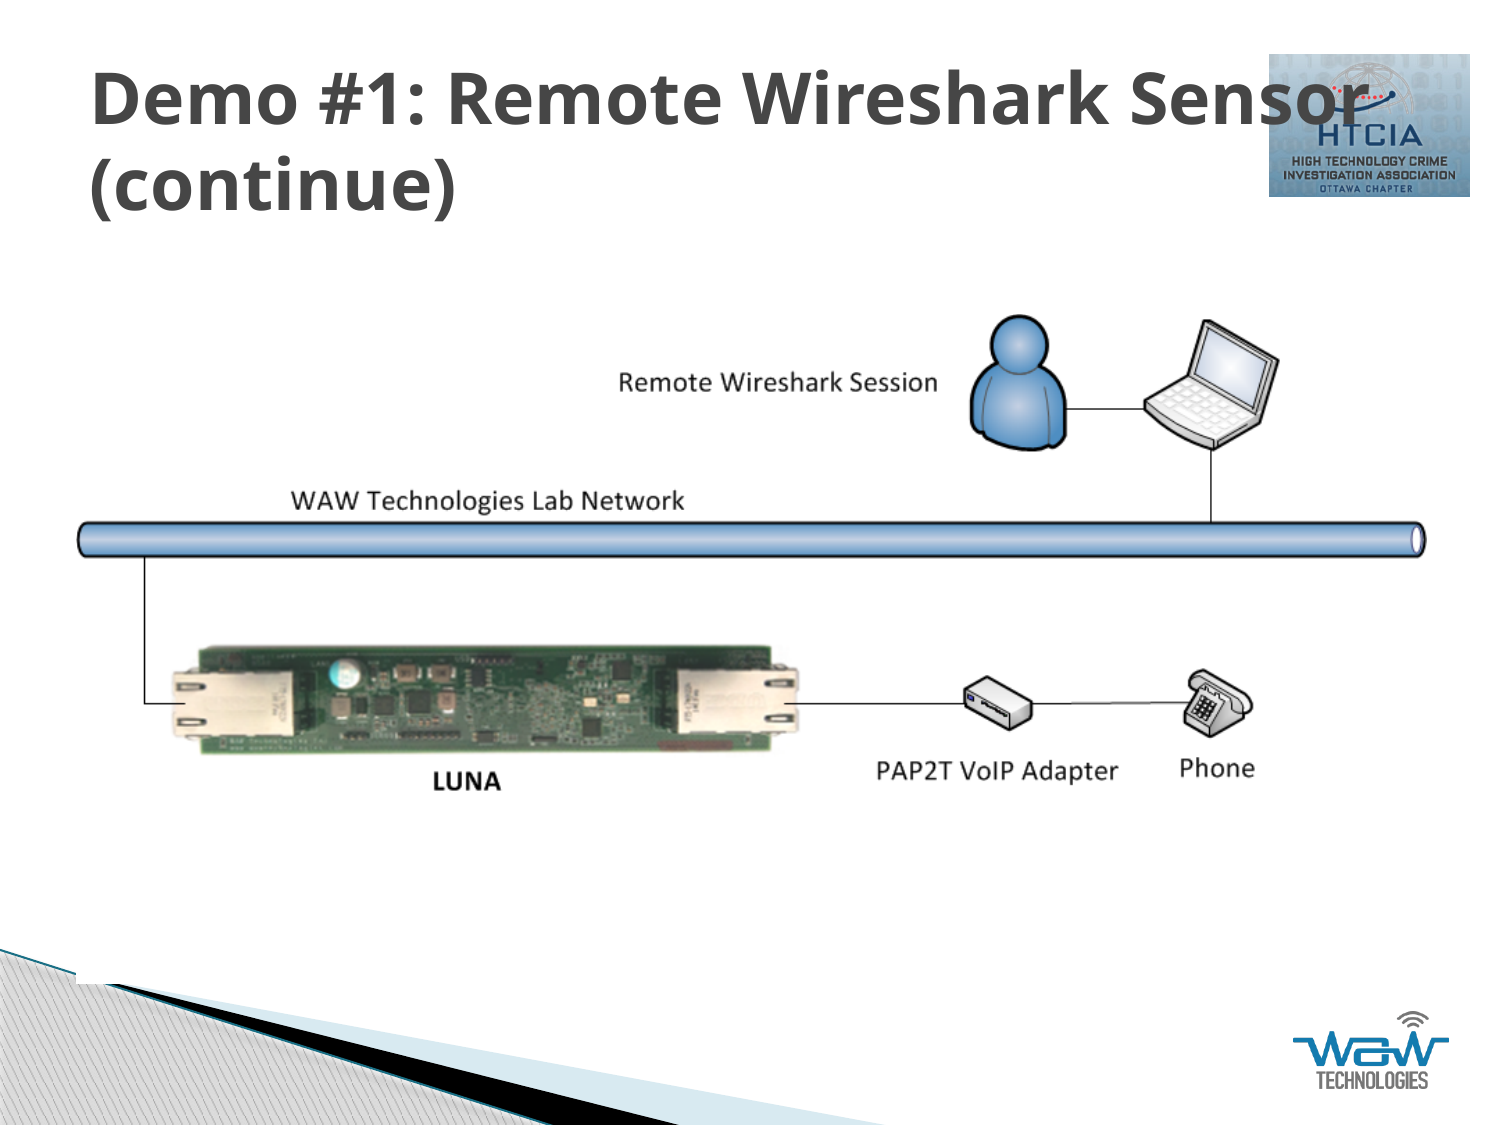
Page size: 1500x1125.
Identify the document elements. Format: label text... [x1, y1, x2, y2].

picture [1425, 54, 1470, 197]
picture [1293, 1011, 1449, 1089]
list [76, 314, 1427, 984]
title Demo #1: Remote Wireshark Sensor (continue) [75, 45, 1425, 233]
